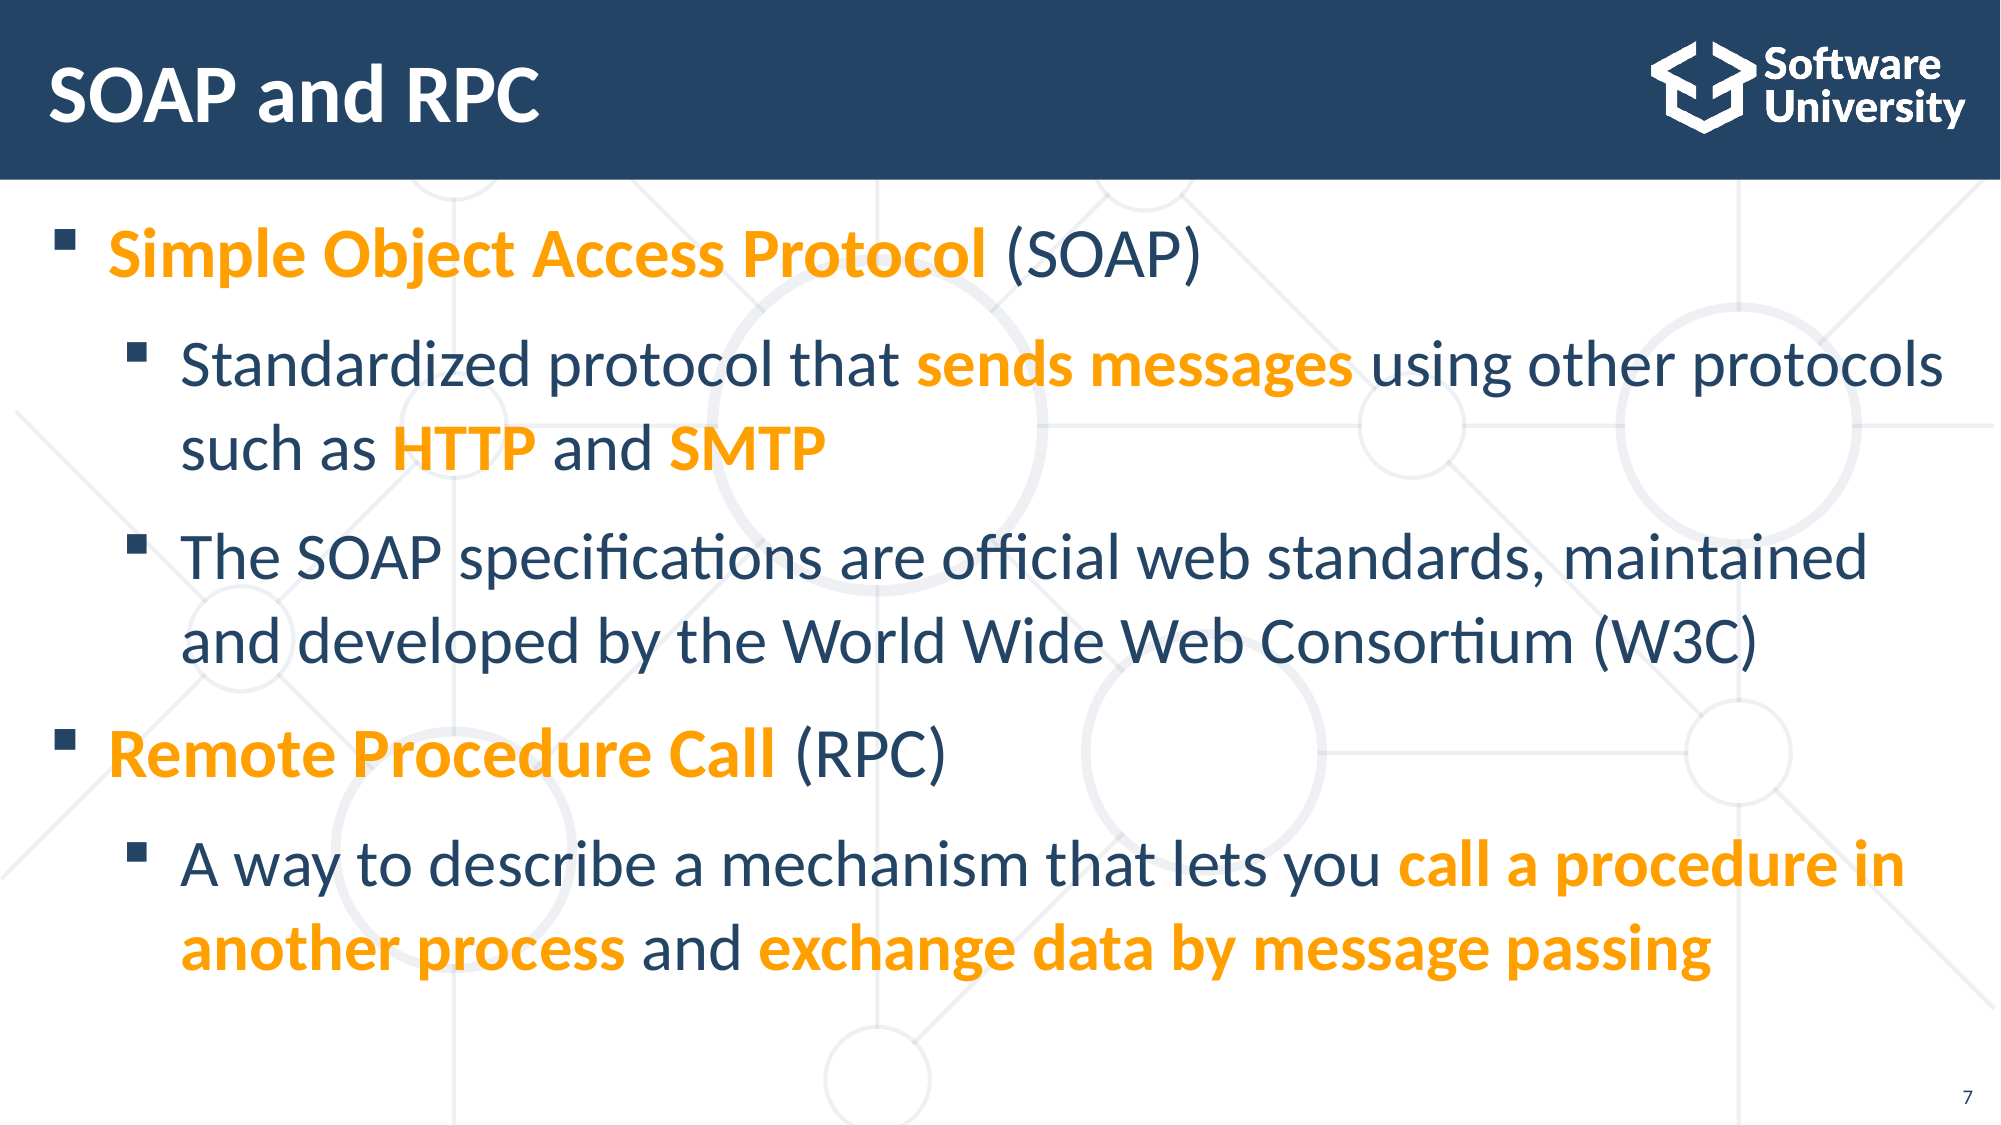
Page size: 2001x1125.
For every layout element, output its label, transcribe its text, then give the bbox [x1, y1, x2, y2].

title SOAP and RPC [31, 16, 1625, 162]
list Simple Object Access Protocol (SOAP) Standardized protocol that sends messages using other protocols such as HTTP and SMTP The SOAP specifications are official web standards, maintained and developed by the World Wide Web Consortium (W3C) Remote Procedure Call (RPC) A way to describe a mechanism that lets you call a procedure in another process and exchange data by message passing [31, 196, 1970, 1104]
slide_number 7 [1927, 1067, 1989, 1117]
picture [1651, 41, 1966, 134]
